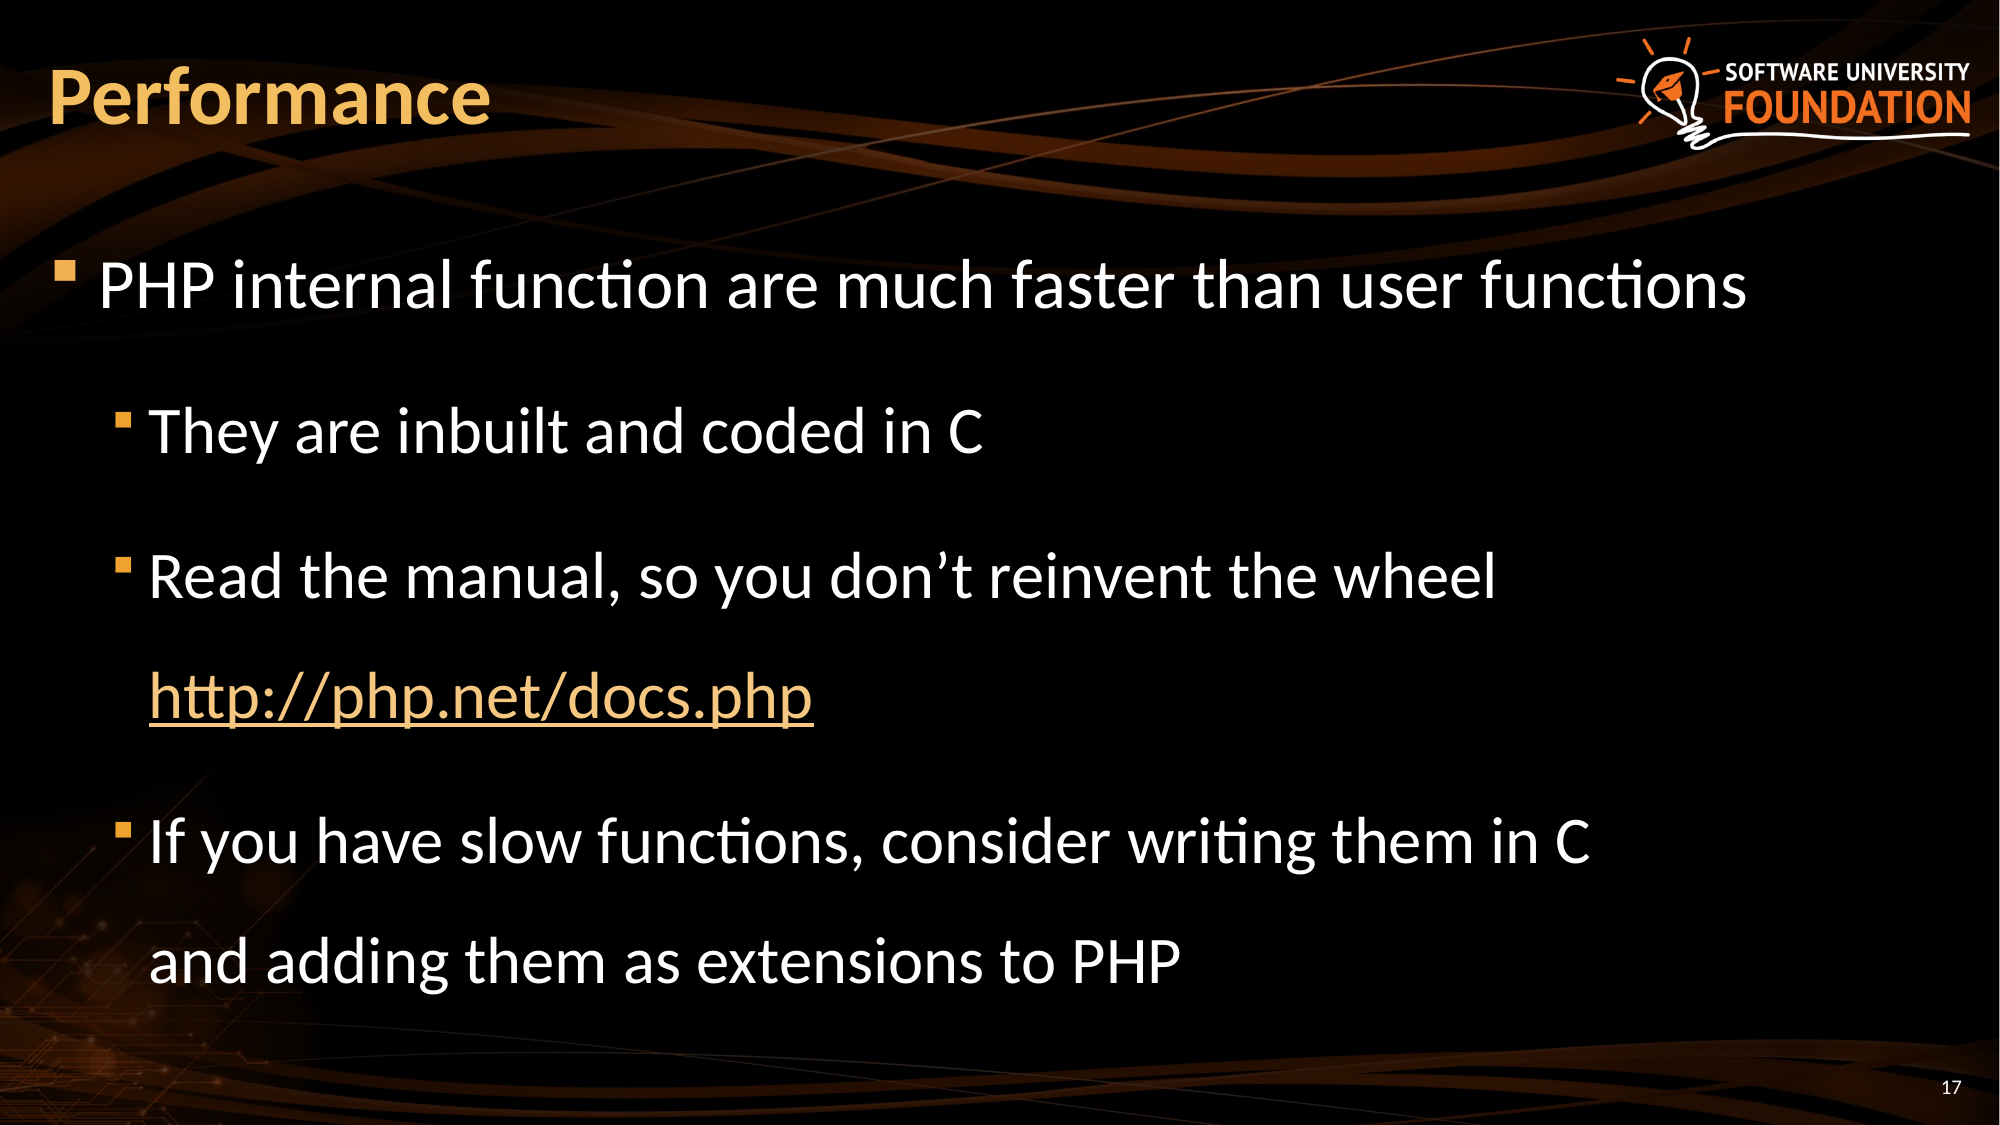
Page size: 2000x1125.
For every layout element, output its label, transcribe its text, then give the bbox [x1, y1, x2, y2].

list PHP internal function are much faster than user functions They are inbuilt and coded in C Read the manual, so you don’t reinvent the wheel http://php.net/docs.php If you have slow functions, consider writing them in C and adding them as extensions to PHP [31, 188, 1968, 1103]
slide_number 17 [1897, 1070, 1968, 1103]
title Performance [30, 6, 1602, 189]
picture [0, 0, 2000, 1125]
